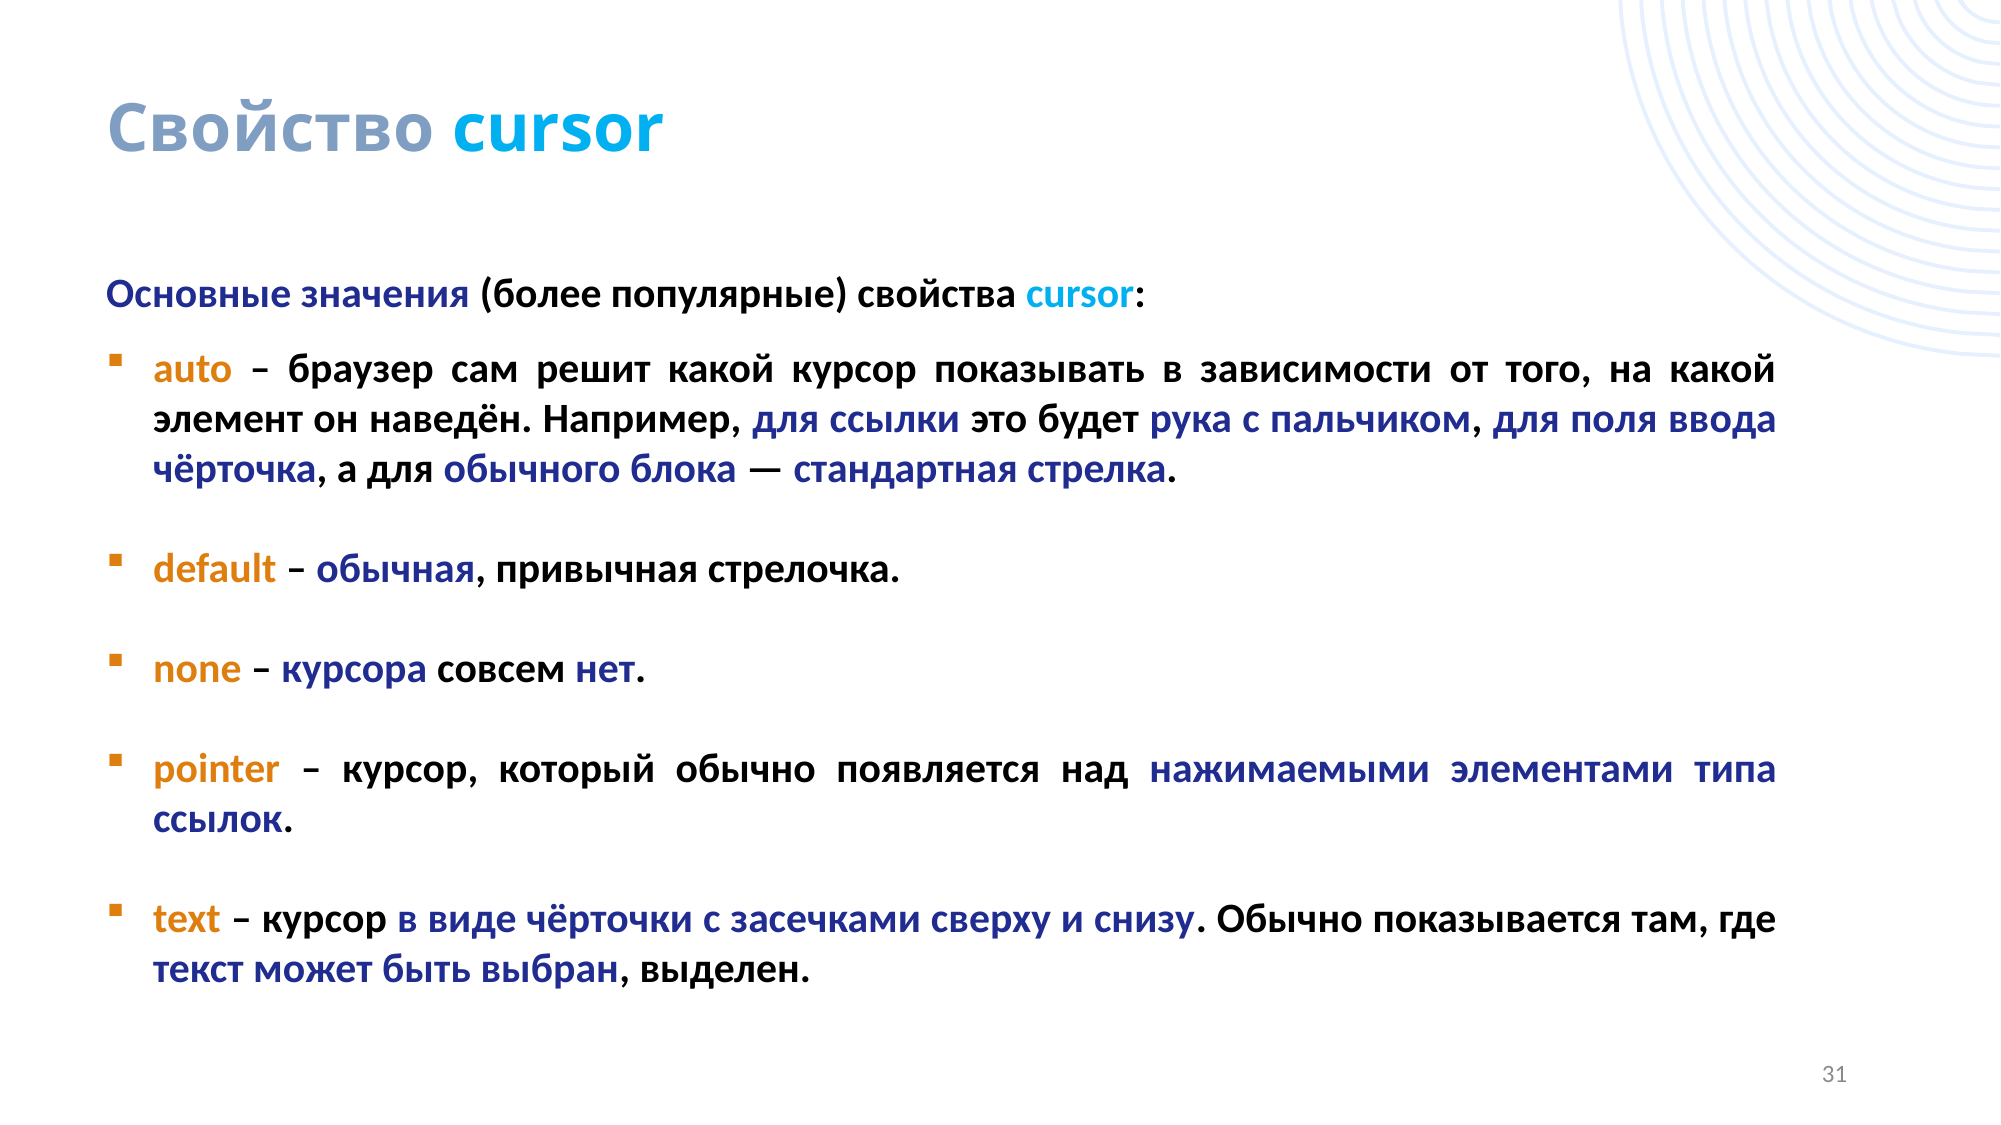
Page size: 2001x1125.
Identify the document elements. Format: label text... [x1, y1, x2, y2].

text_box Основные значения (более популярные) свойства cursor: auto – браузер сам решит какой курсор показывать в зависимости от того, на какой элемент он наведён. Например, для ссылки это будет рука с пальчиком, для поля ввода чёрточка, а для обычного блока — стандартная стрелка. default – обычная, привычная стрелочка. none – курсора совсем нет. pointer – курсор, который обычно появляется над нажимаемыми элементами типа ссылок. text – курсор в виде чёрточки с засечками сверху и снизу. Обычно показывается там, где текст может быть выбран, выделен. [91, 258, 1792, 999]
slide_number 31 [1412, 1042, 1863, 1103]
title Свойство cursor [91, 79, 1817, 170]
